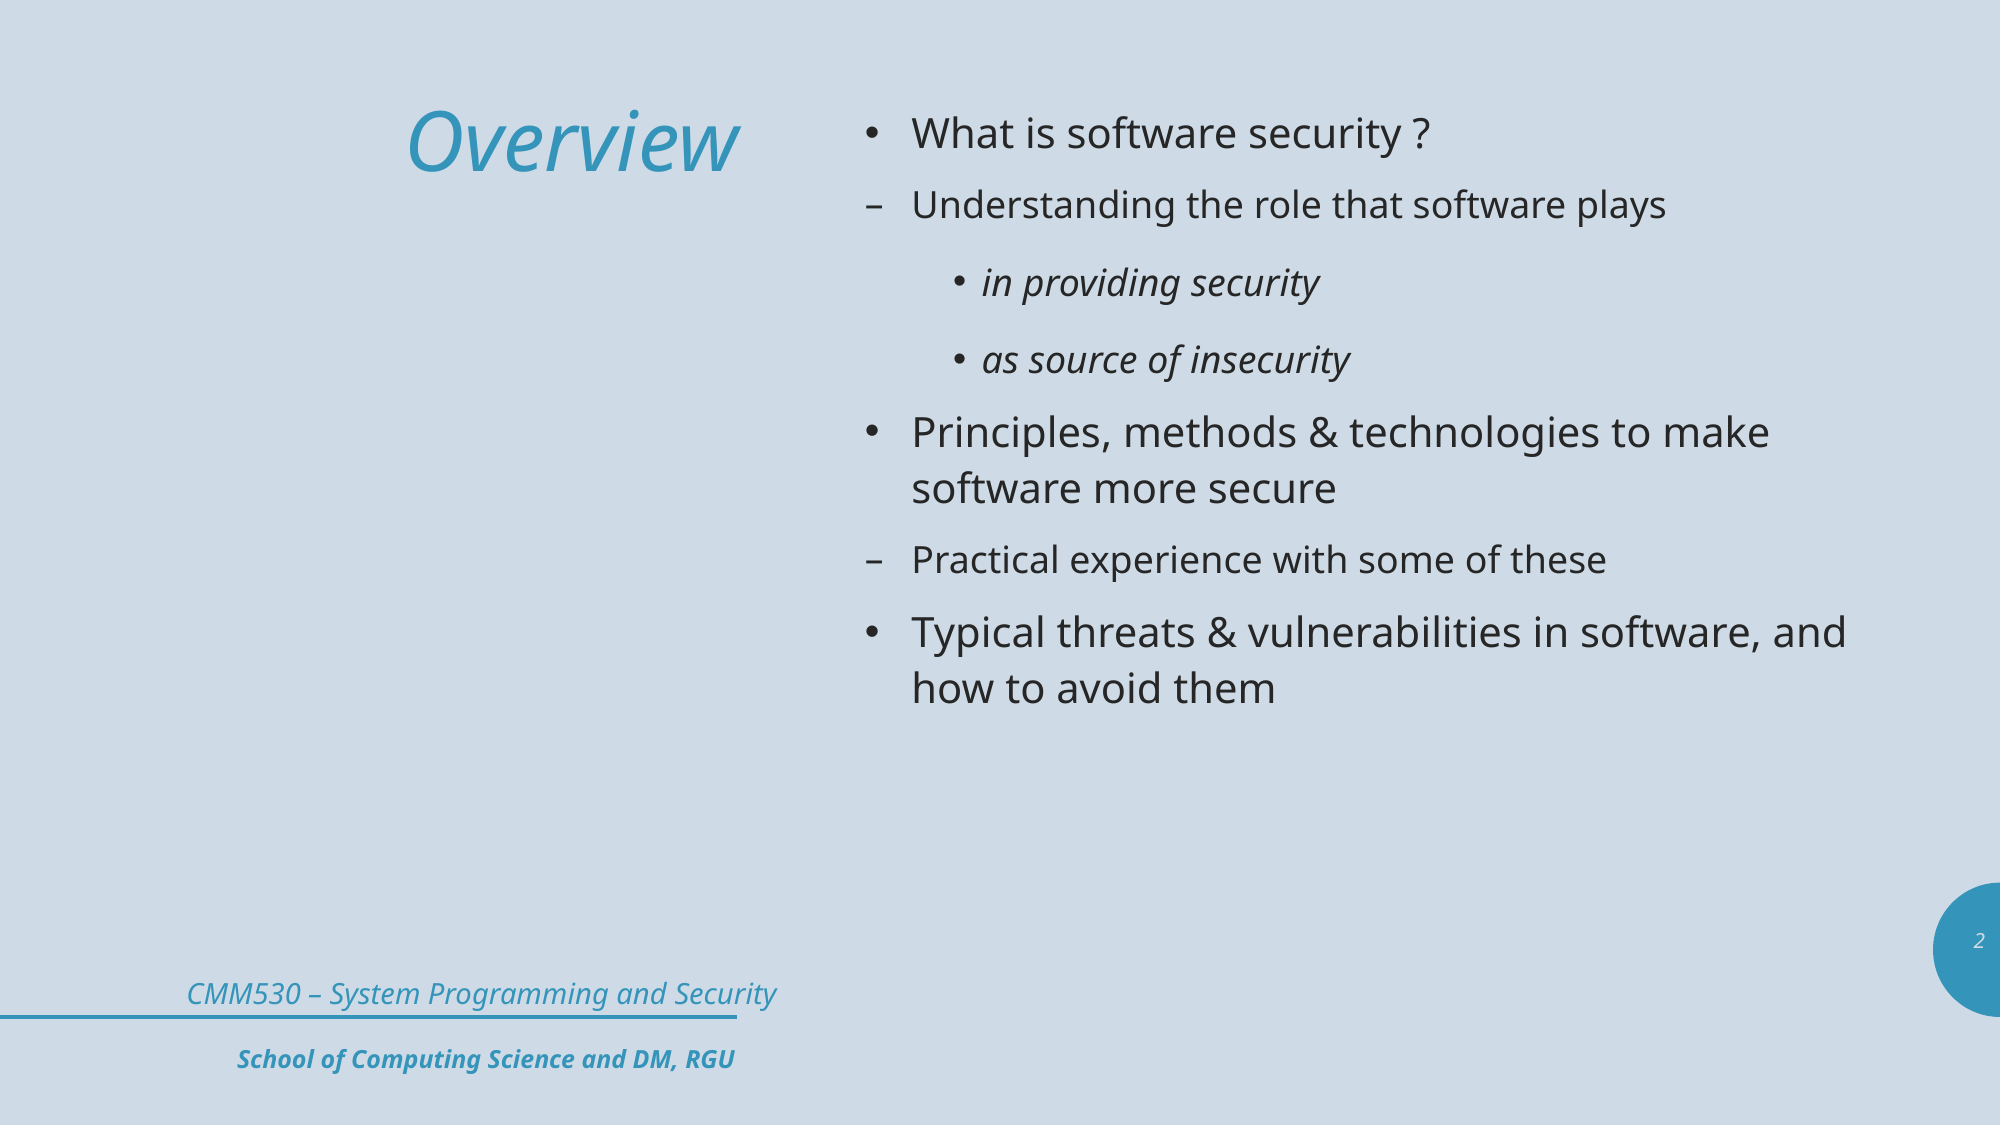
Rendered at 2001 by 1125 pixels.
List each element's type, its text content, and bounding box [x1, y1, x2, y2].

list What is software security ? Understanding the role that software plays in providing security as source of insecurity Principles, methods & technologies to make software more secure Practical experience with some of these Typical threats & vulnerabilities in software, and how to avoid them [849, 93, 1875, 1022]
slide_number 2 [1933, 904, 2000, 980]
title Overview [125, 91, 754, 905]
